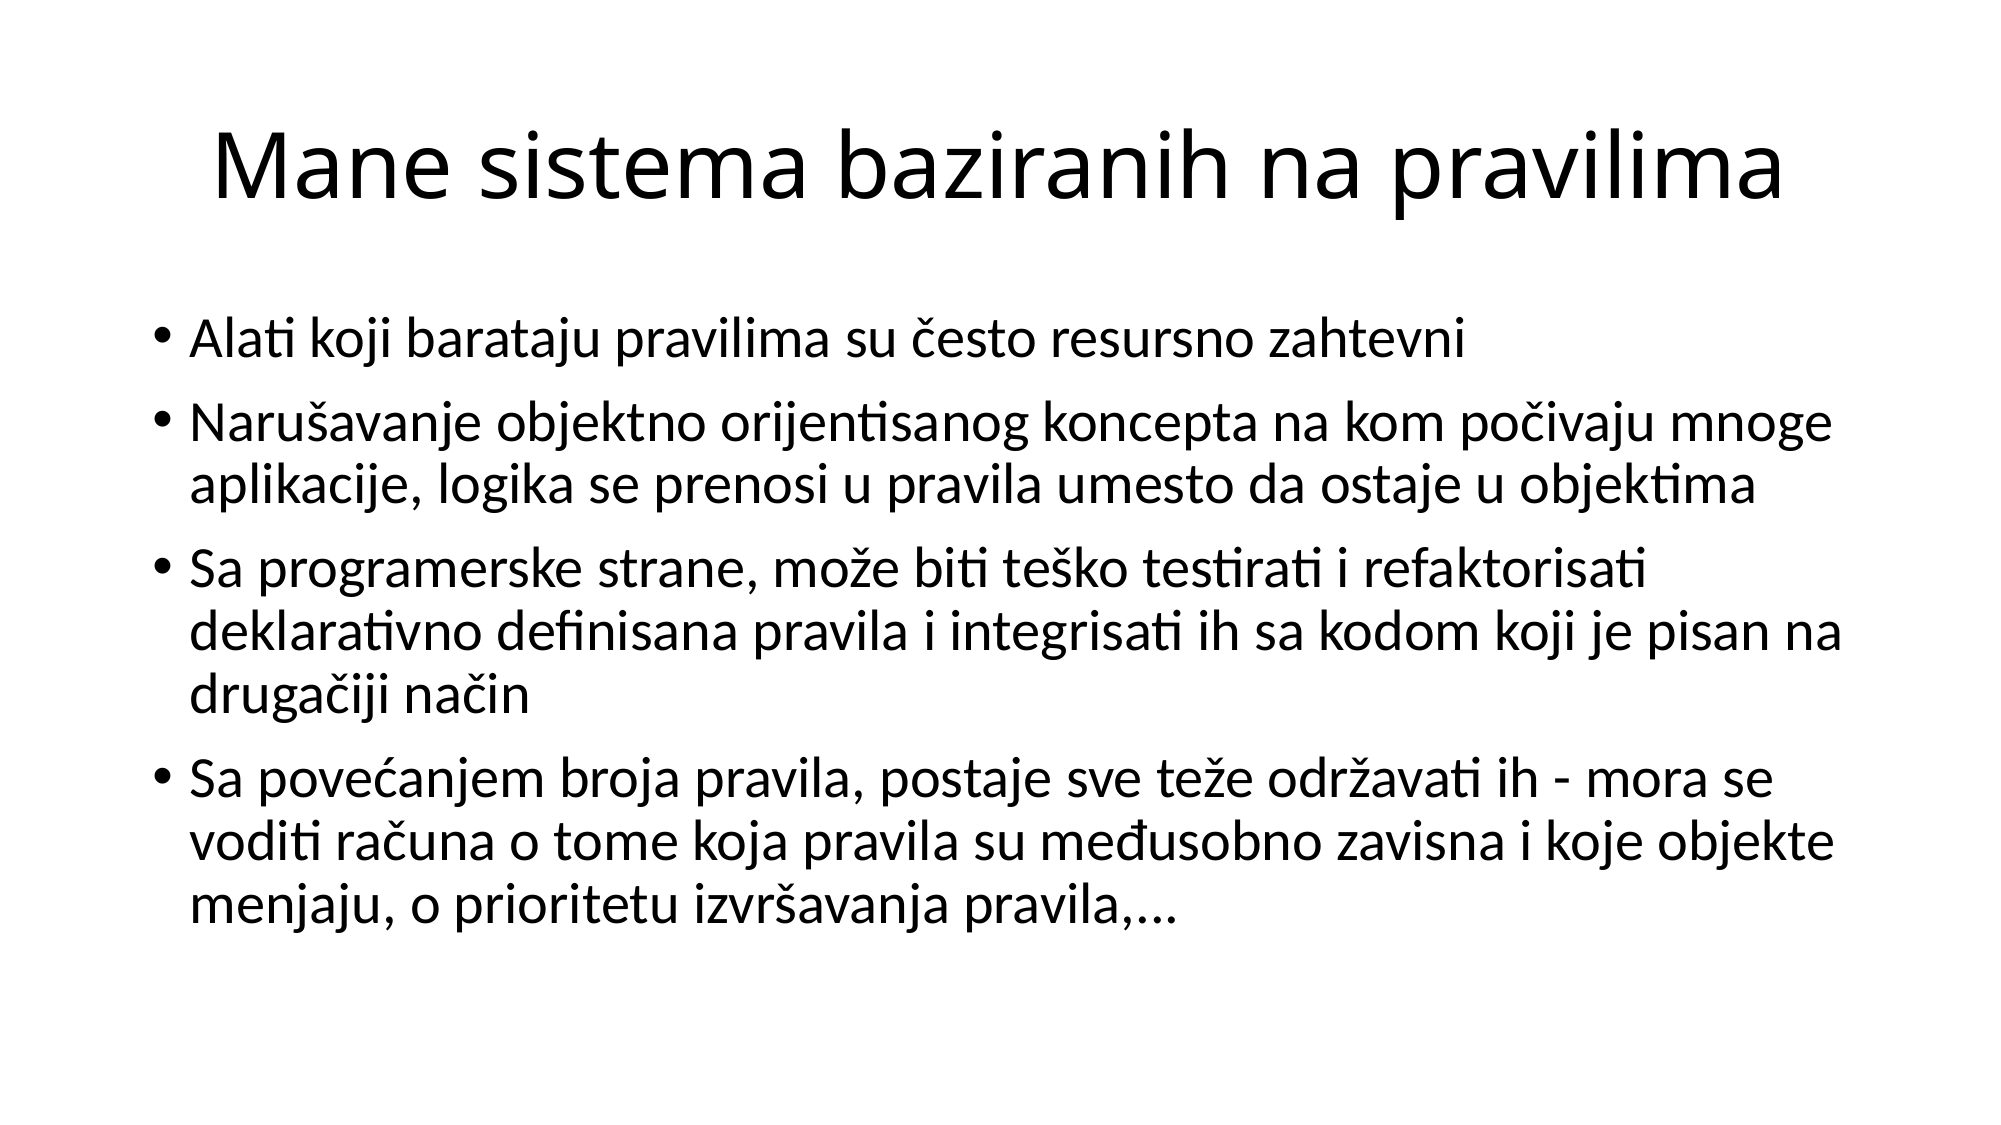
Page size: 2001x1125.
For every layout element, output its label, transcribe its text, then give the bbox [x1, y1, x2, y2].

title Mane sistema baziranih na pravilima [137, 59, 1863, 278]
list Alati koji barataju pravilima su često resursno zahtevni Narušavanje objektno orijentisanog koncepta na kom počivaju mnoge aplikacije, logika se prenosi u pravila umesto da ostaje u objektima Sa programerske strane, može biti teško testirati i refaktorisati deklarativno definisana pravila i integrisati ih sa kodom koji je pisan na drugačiji način Sa povećanjem broja pravila, postaje sve teže održavati ih - mora se voditi računa o tome koja pravila su međusobno zavisna i koje objekte menjaju, o prioritetu izvršavanja pravila,... [137, 299, 1863, 1014]
